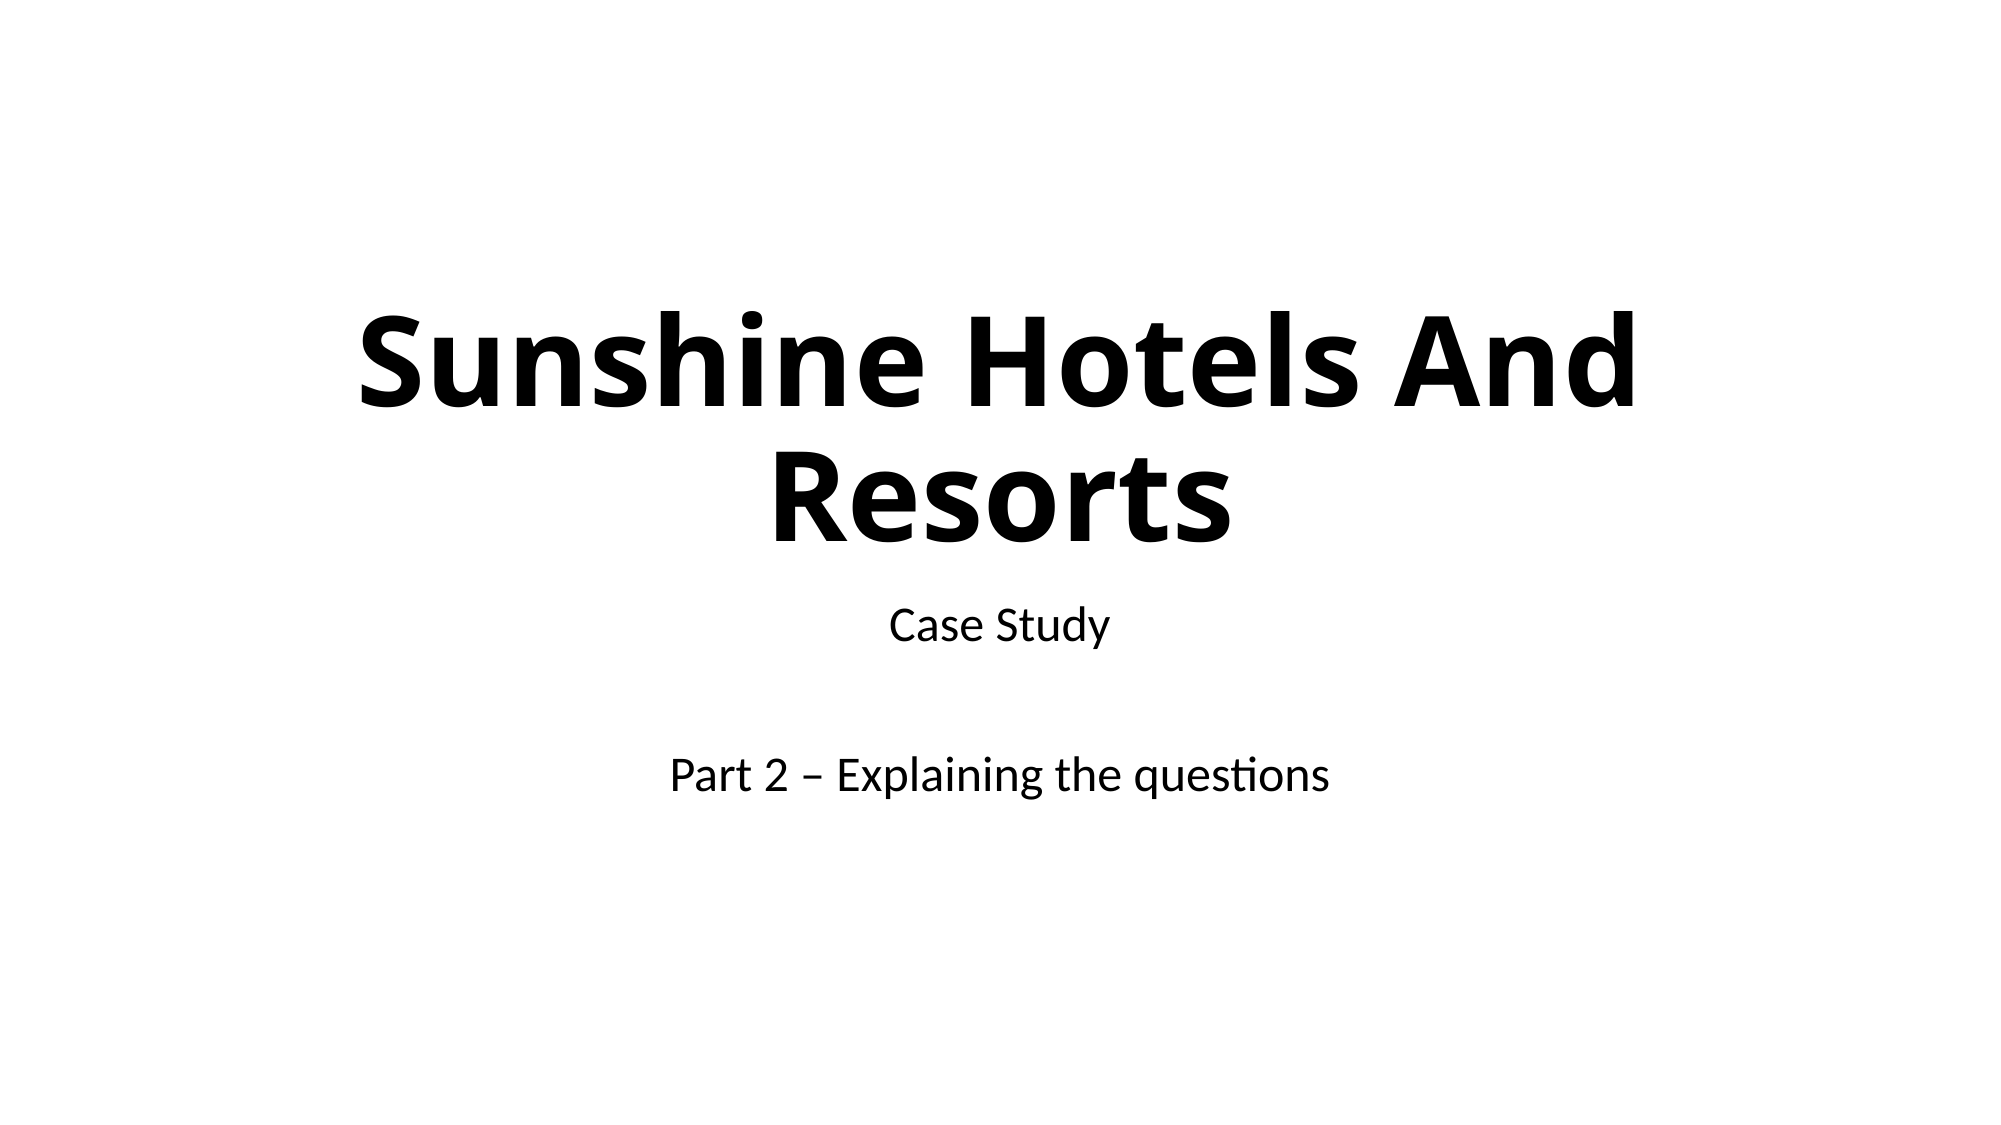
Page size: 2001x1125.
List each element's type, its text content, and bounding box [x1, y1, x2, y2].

title Sunshine Hotels And Resorts [249, 184, 1750, 576]
subtitle Case Study Part 2 – Explaining the questions [249, 590, 1750, 863]
